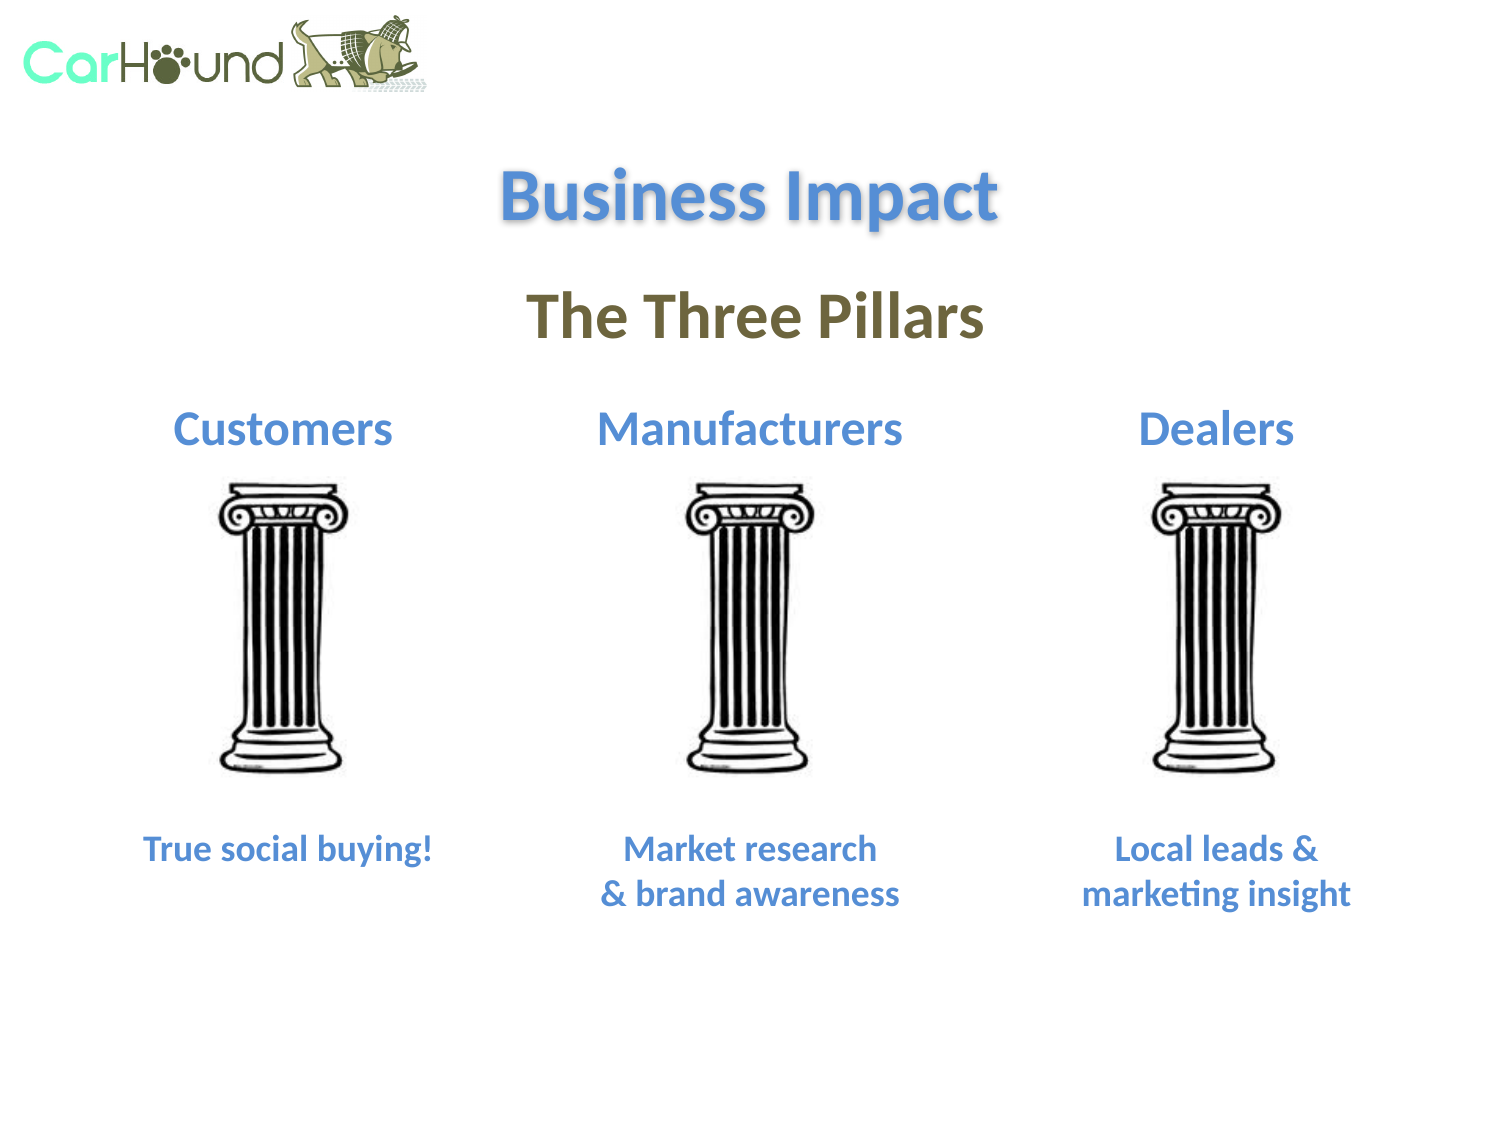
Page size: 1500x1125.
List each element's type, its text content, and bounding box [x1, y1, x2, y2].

text_box Market research & brand awareness [585, 823, 916, 922]
picture [21, 33, 285, 100]
text_box The Three Pillars [511, 272, 1001, 360]
picture [291, 15, 427, 92]
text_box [156, 388, 1342, 815]
text_box Local leads & marketing insight [1001, 817, 1432, 922]
text_box True social buying! [128, 817, 450, 877]
text_box Business Impact [0, 117, 1500, 264]
